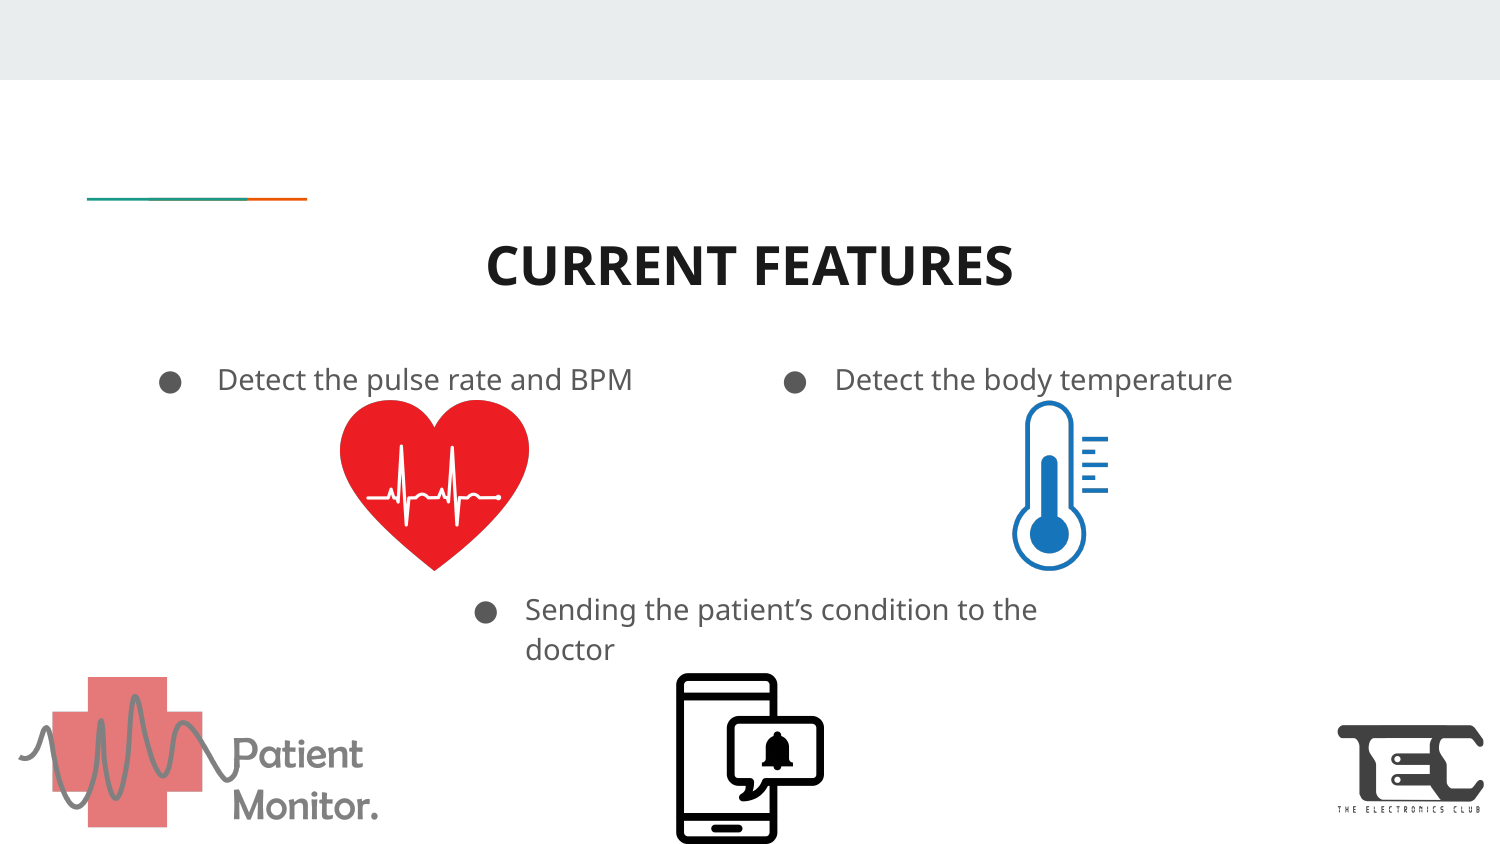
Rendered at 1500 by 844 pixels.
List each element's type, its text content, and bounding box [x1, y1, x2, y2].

list Sending the patient’s condition to the doctor [435, 570, 1066, 722]
picture [340, 400, 529, 572]
picture [676, 672, 825, 844]
list Detect the pulse rate and BPM [119, 341, 744, 492]
title CURRENT FEATURES [119, 216, 1381, 305]
picture [1011, 400, 1108, 572]
list Detect the body temperature [744, 341, 1375, 492]
